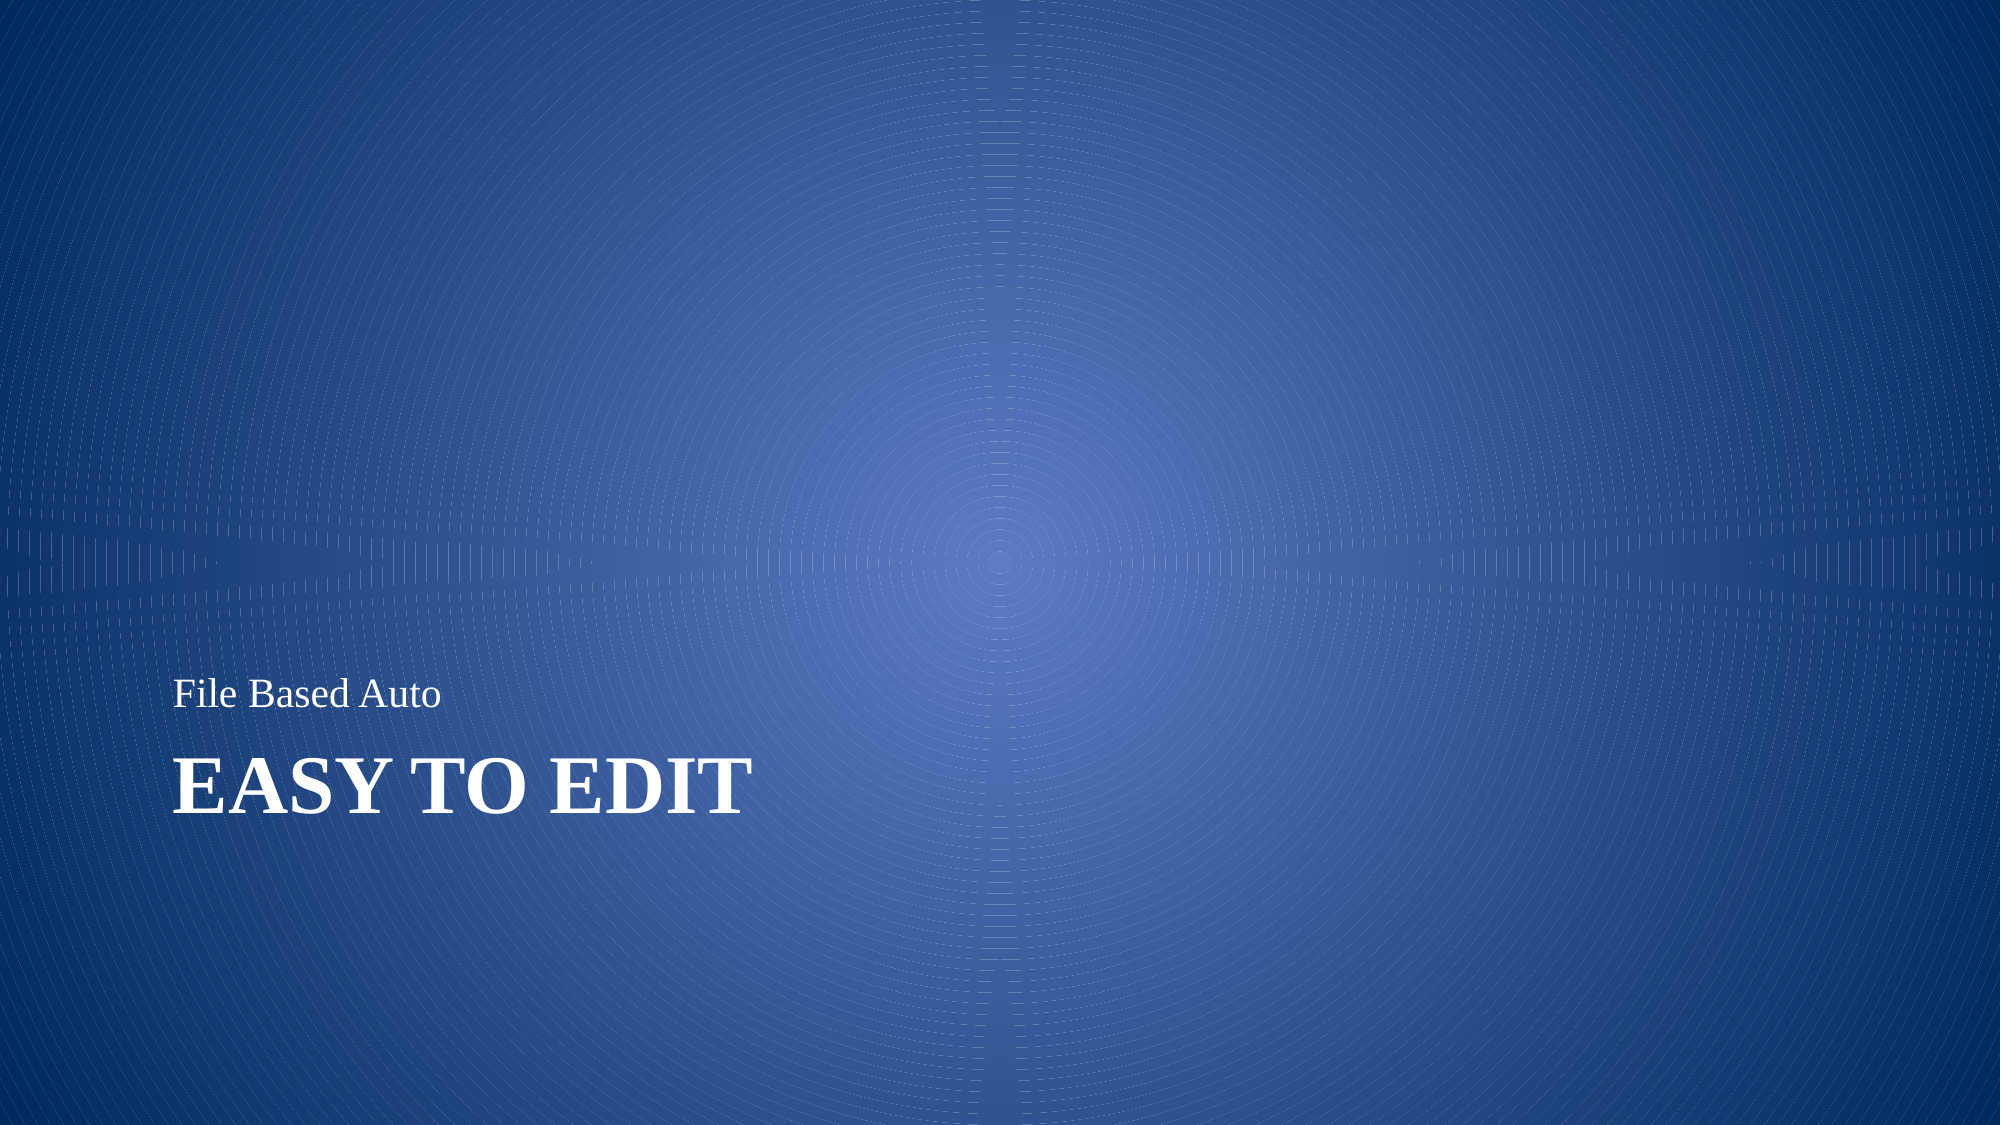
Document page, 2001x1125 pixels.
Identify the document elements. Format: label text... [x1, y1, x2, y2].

list File Based Auto [157, 476, 1858, 723]
title Easy to Edit [157, 723, 1858, 947]
